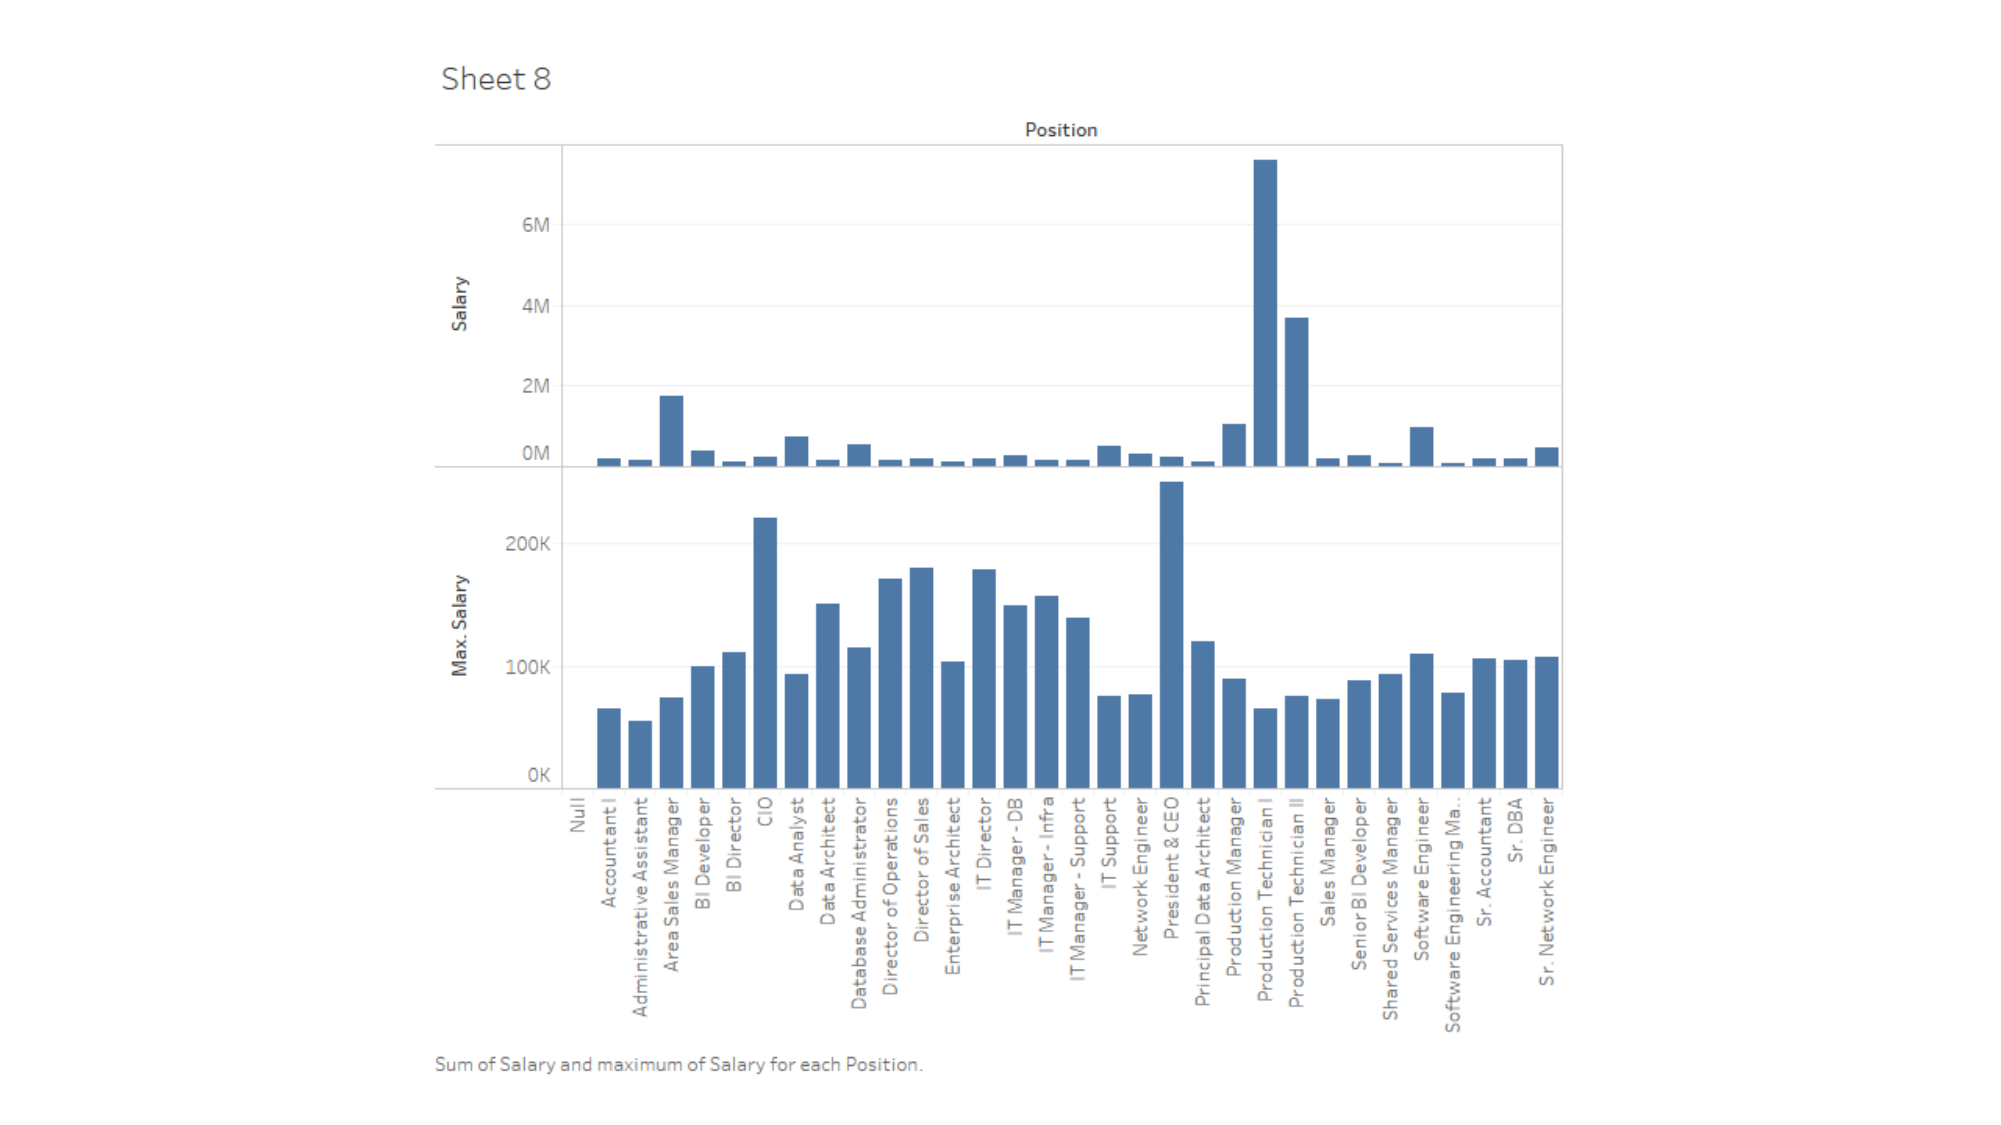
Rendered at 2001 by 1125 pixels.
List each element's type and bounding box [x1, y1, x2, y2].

picture [435, 46, 1565, 1079]
